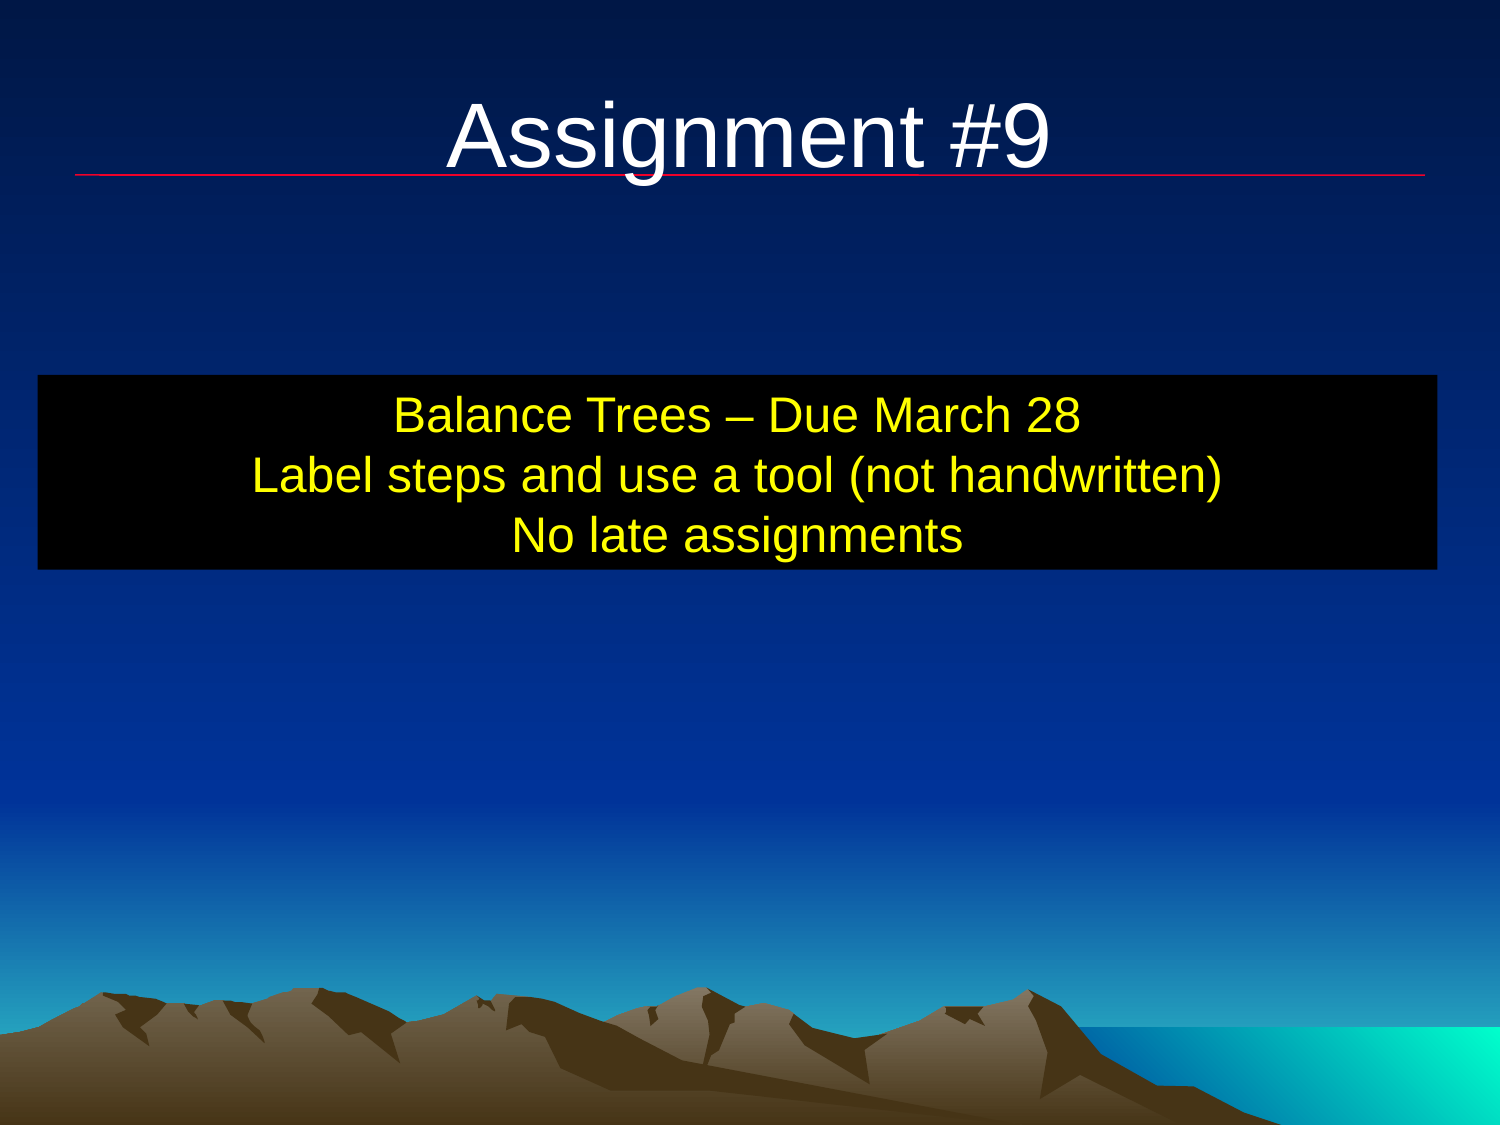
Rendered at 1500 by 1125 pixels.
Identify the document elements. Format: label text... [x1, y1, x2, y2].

title Assignment #9 [37, 37, 1463, 226]
text_box Balance Trees – Due March 28 Label steps and use a tool (not handwritten) No late assignments [37, 374, 1438, 570]
